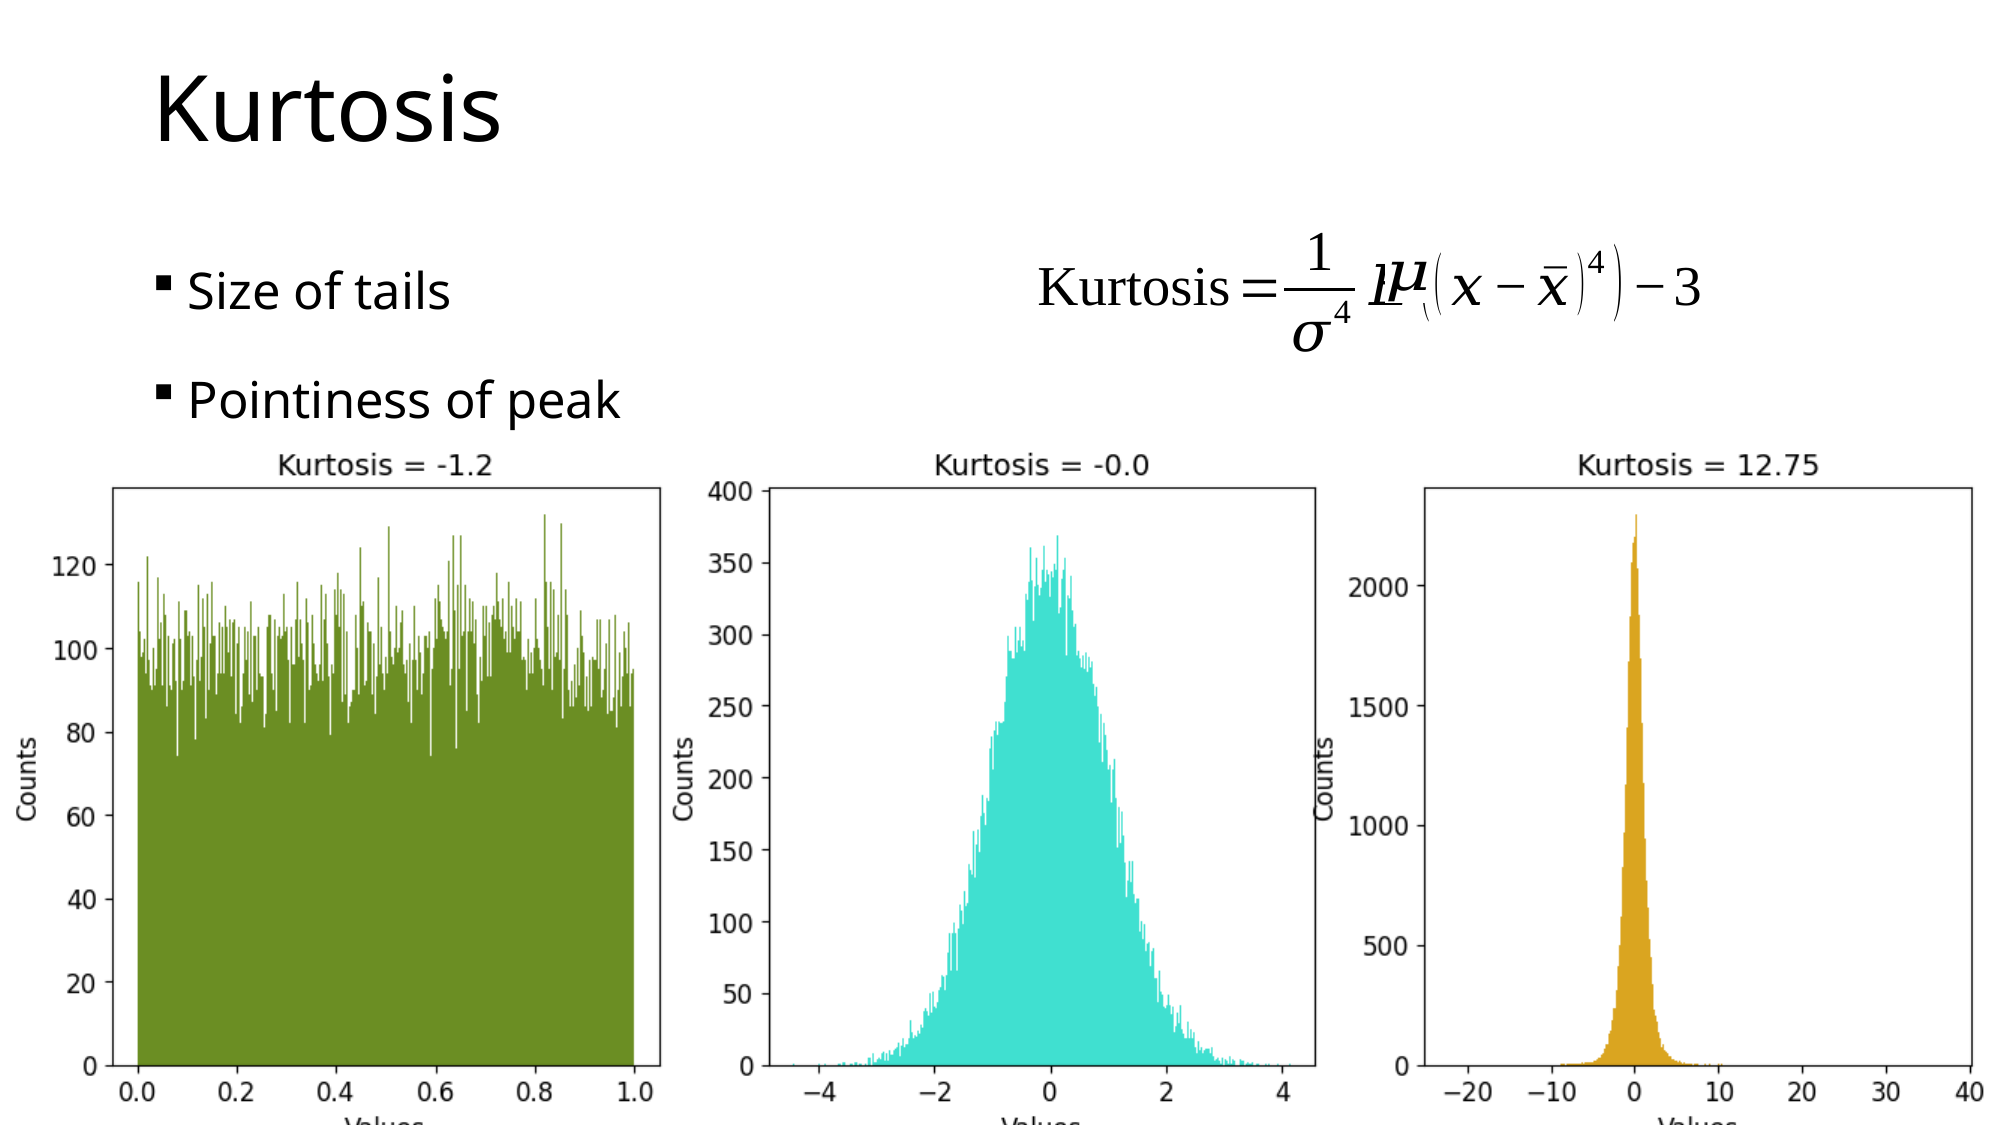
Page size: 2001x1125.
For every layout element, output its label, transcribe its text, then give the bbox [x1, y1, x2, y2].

list Size of tails Pointiness of peak [137, 220, 1863, 437]
title Kurtosis [137, 3, 1863, 220]
picture [0, 437, 2000, 1125]
